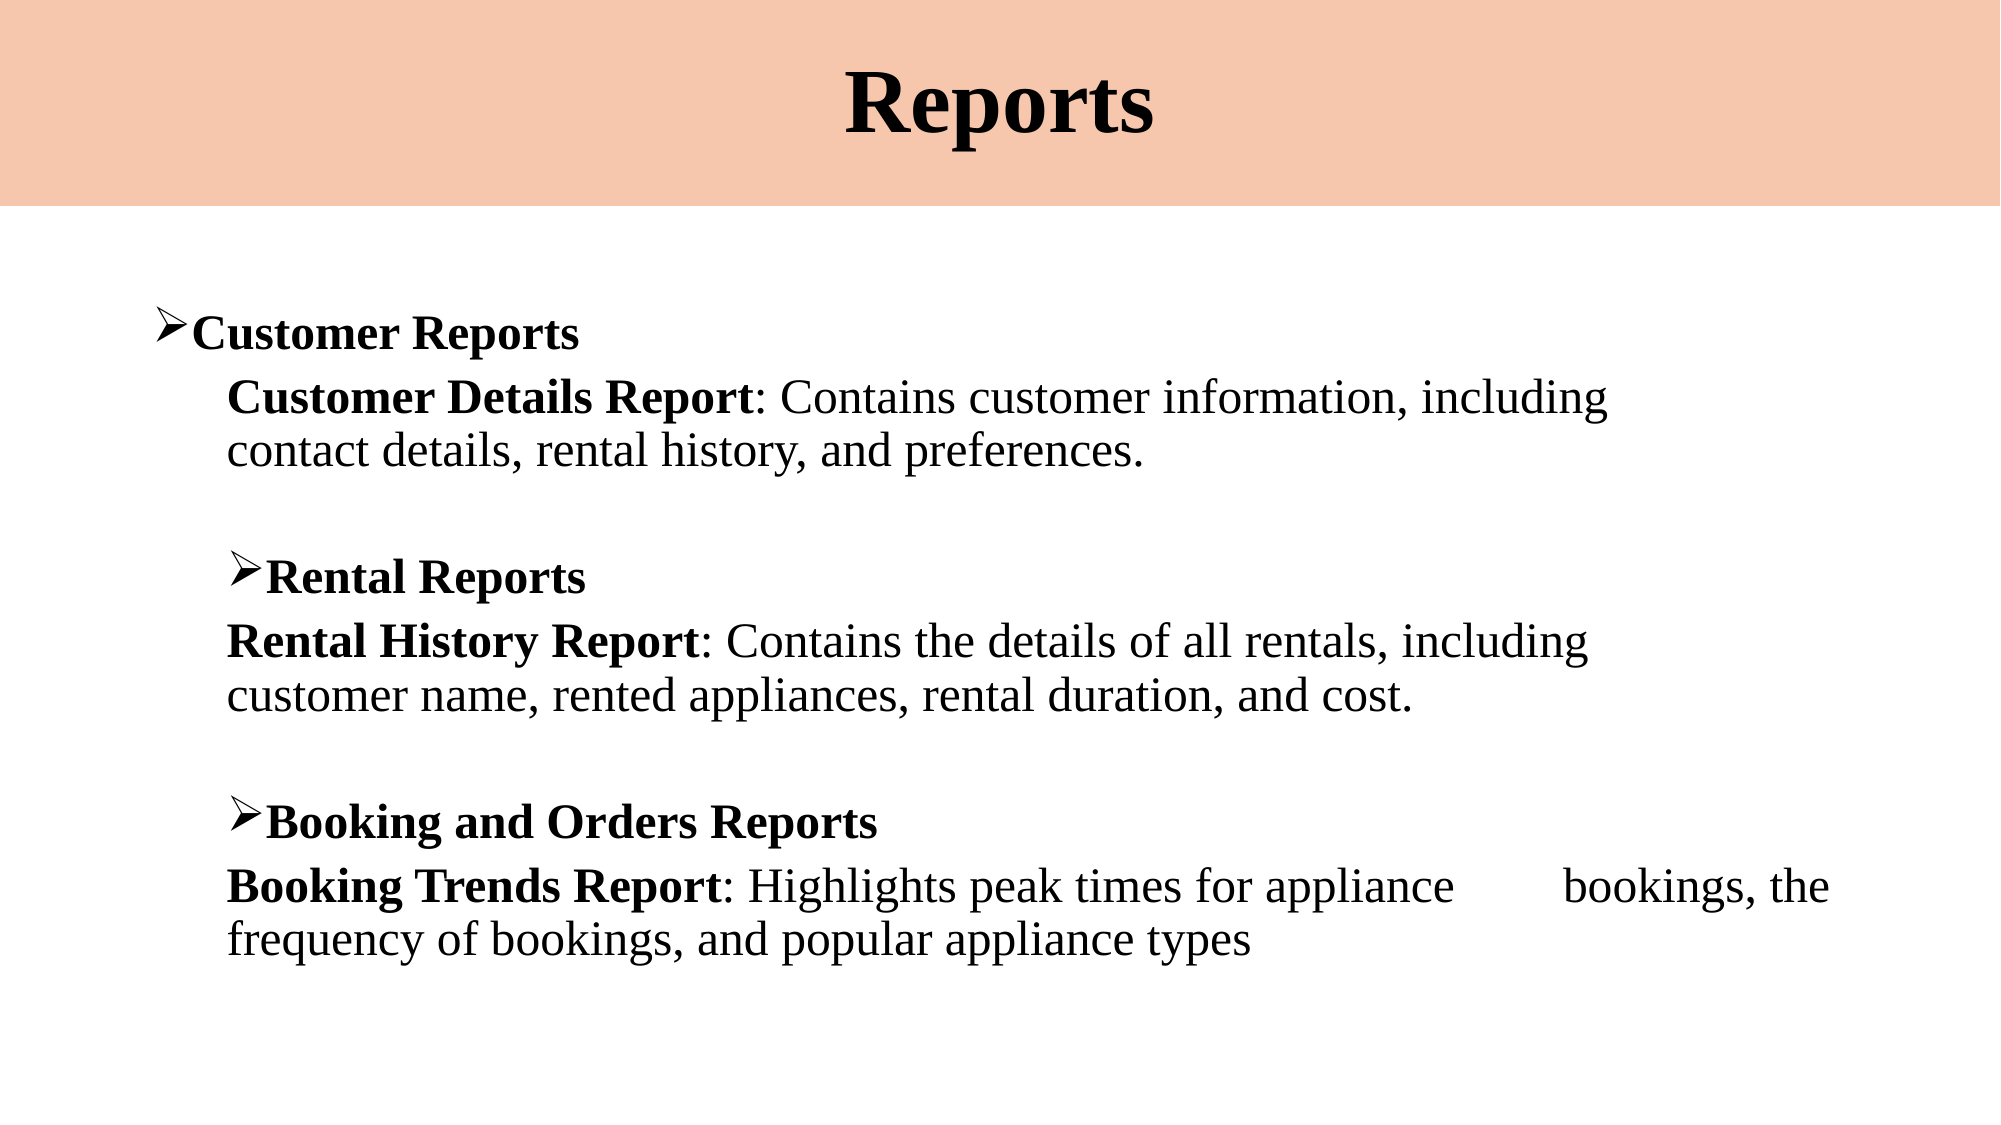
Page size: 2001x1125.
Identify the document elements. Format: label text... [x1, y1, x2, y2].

title Reports [0, 0, 2000, 206]
list Customer Reports Customer Details Report: Contains customer information, including contact details, rental history, and preferences. Rental Reports Rental History Report: Contains the details of all rentals, including customer name, rented appliances, rental duration, and cost. Booking and Orders Reports Booking Trends Report: Highlights peak times for appliance bookings, the frequency of bookings, and popular appliance types [137, 299, 1863, 1014]
